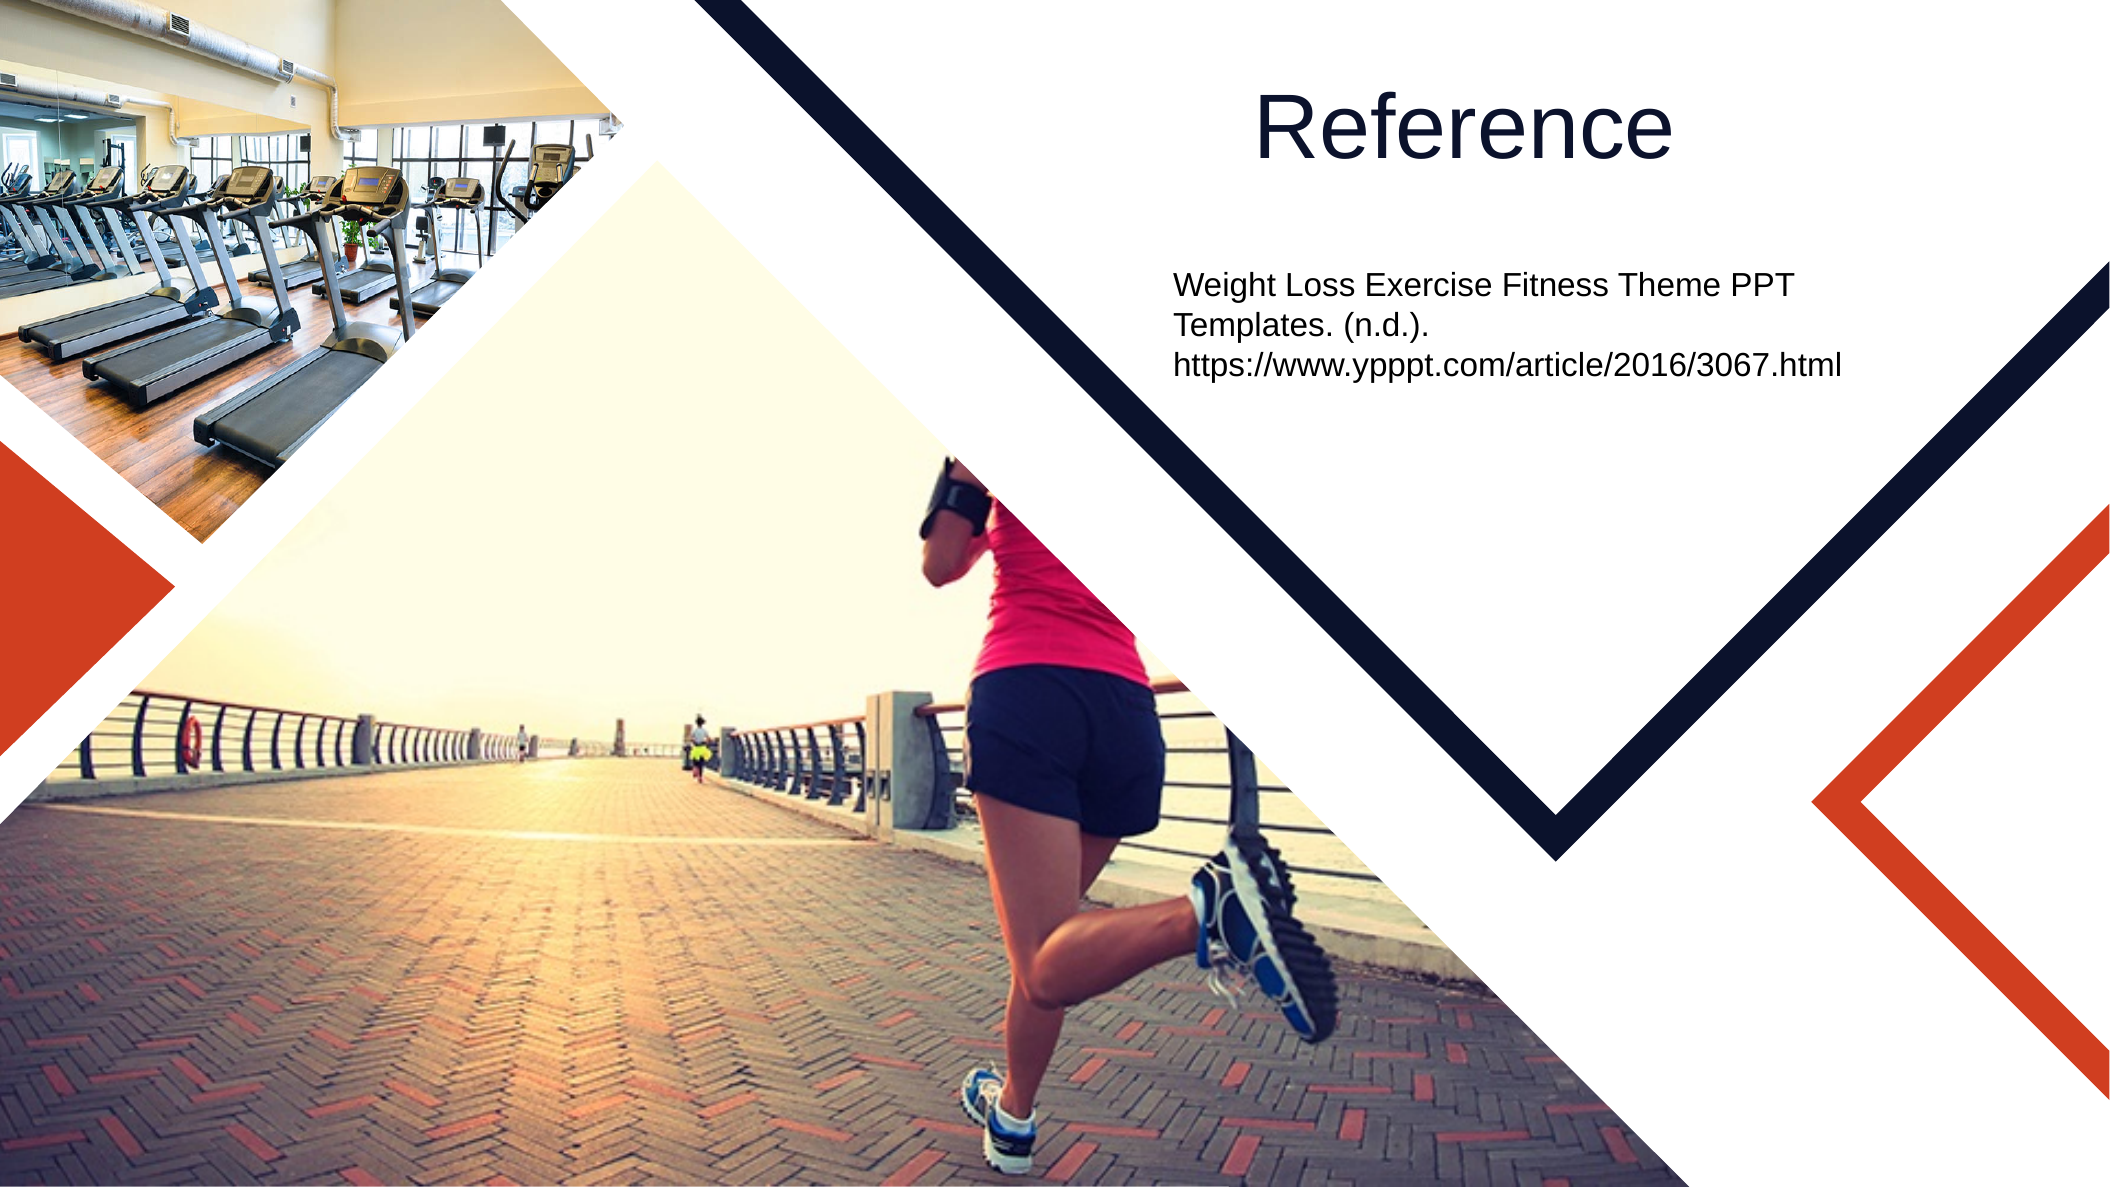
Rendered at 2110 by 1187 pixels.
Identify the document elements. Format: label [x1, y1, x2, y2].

text_box [1158, 59, 1910, 410]
text_box [0, 439, 177, 758]
text_box [0, 0, 626, 546]
text_box [1809, 501, 2110, 1103]
text_box [692, 0, 2110, 864]
text_box [0, 158, 1691, 1187]
